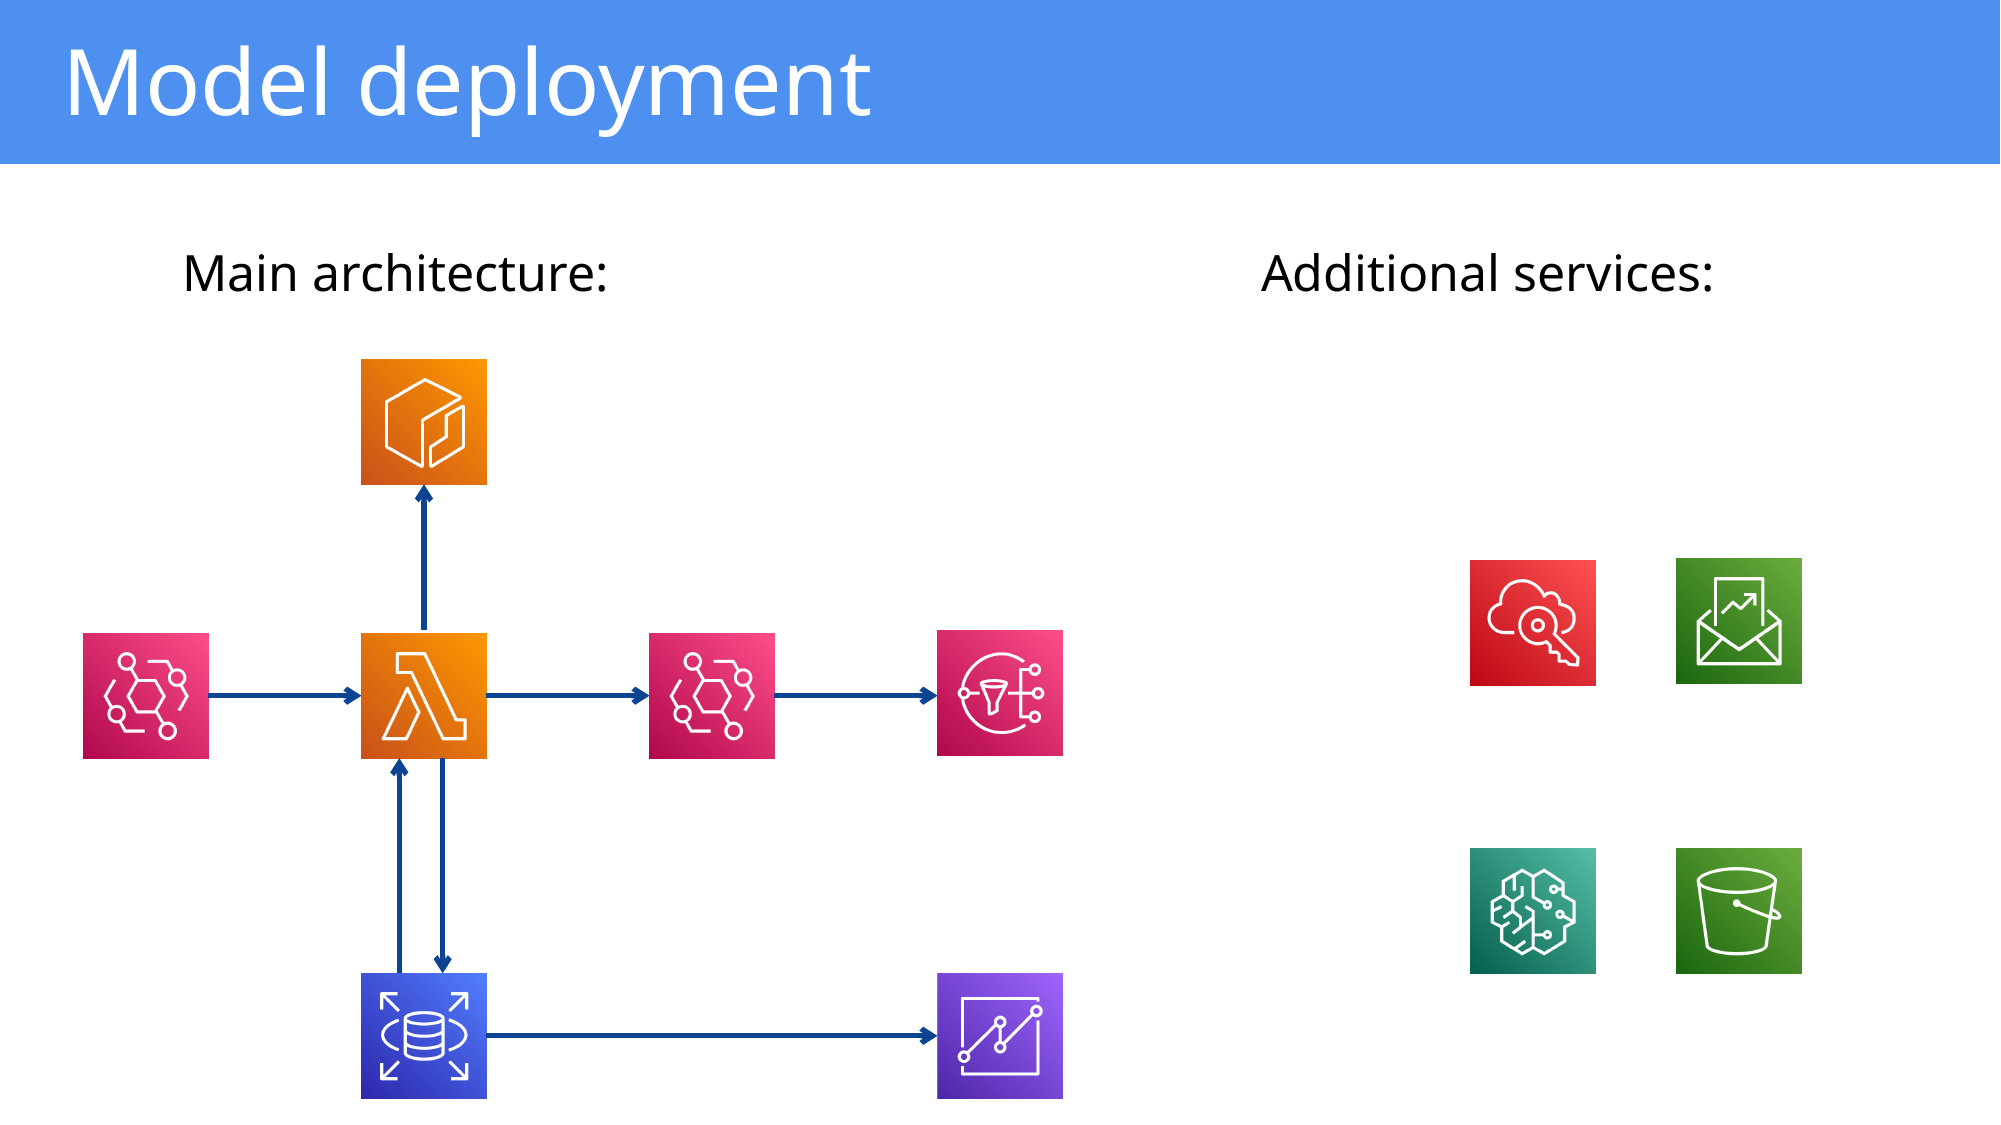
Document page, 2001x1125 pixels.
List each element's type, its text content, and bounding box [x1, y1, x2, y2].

picture [1470, 559, 1597, 686]
picture [936, 629, 1063, 756]
text_box Additional services: [1246, 234, 1821, 309]
picture [1676, 847, 1803, 974]
picture [936, 972, 1063, 1099]
picture [82, 632, 209, 759]
picture [1470, 847, 1597, 974]
picture [360, 972, 487, 1099]
picture [1676, 558, 1803, 685]
text_box Model deployment [0, 0, 2000, 164]
picture [360, 358, 487, 485]
picture [648, 632, 775, 759]
text_box Main architecture: [167, 234, 742, 309]
picture [360, 632, 487, 759]
